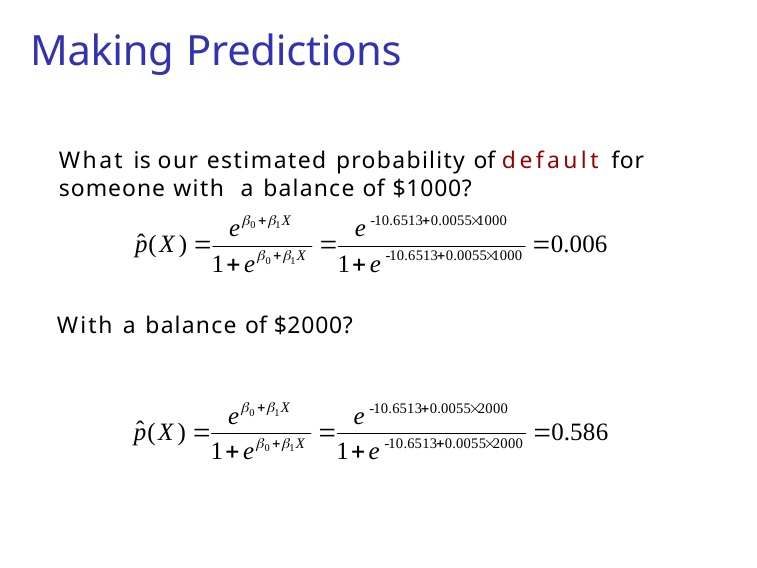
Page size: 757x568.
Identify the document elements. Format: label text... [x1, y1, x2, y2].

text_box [127, 208, 612, 278]
title Making Predictions [28, 21, 579, 119]
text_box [126, 396, 613, 466]
text_box What is our estimated probability of default for someone with a balance of $1000? [54, 144, 698, 202]
text_box With a balance of $2000? [54, 308, 451, 339]
